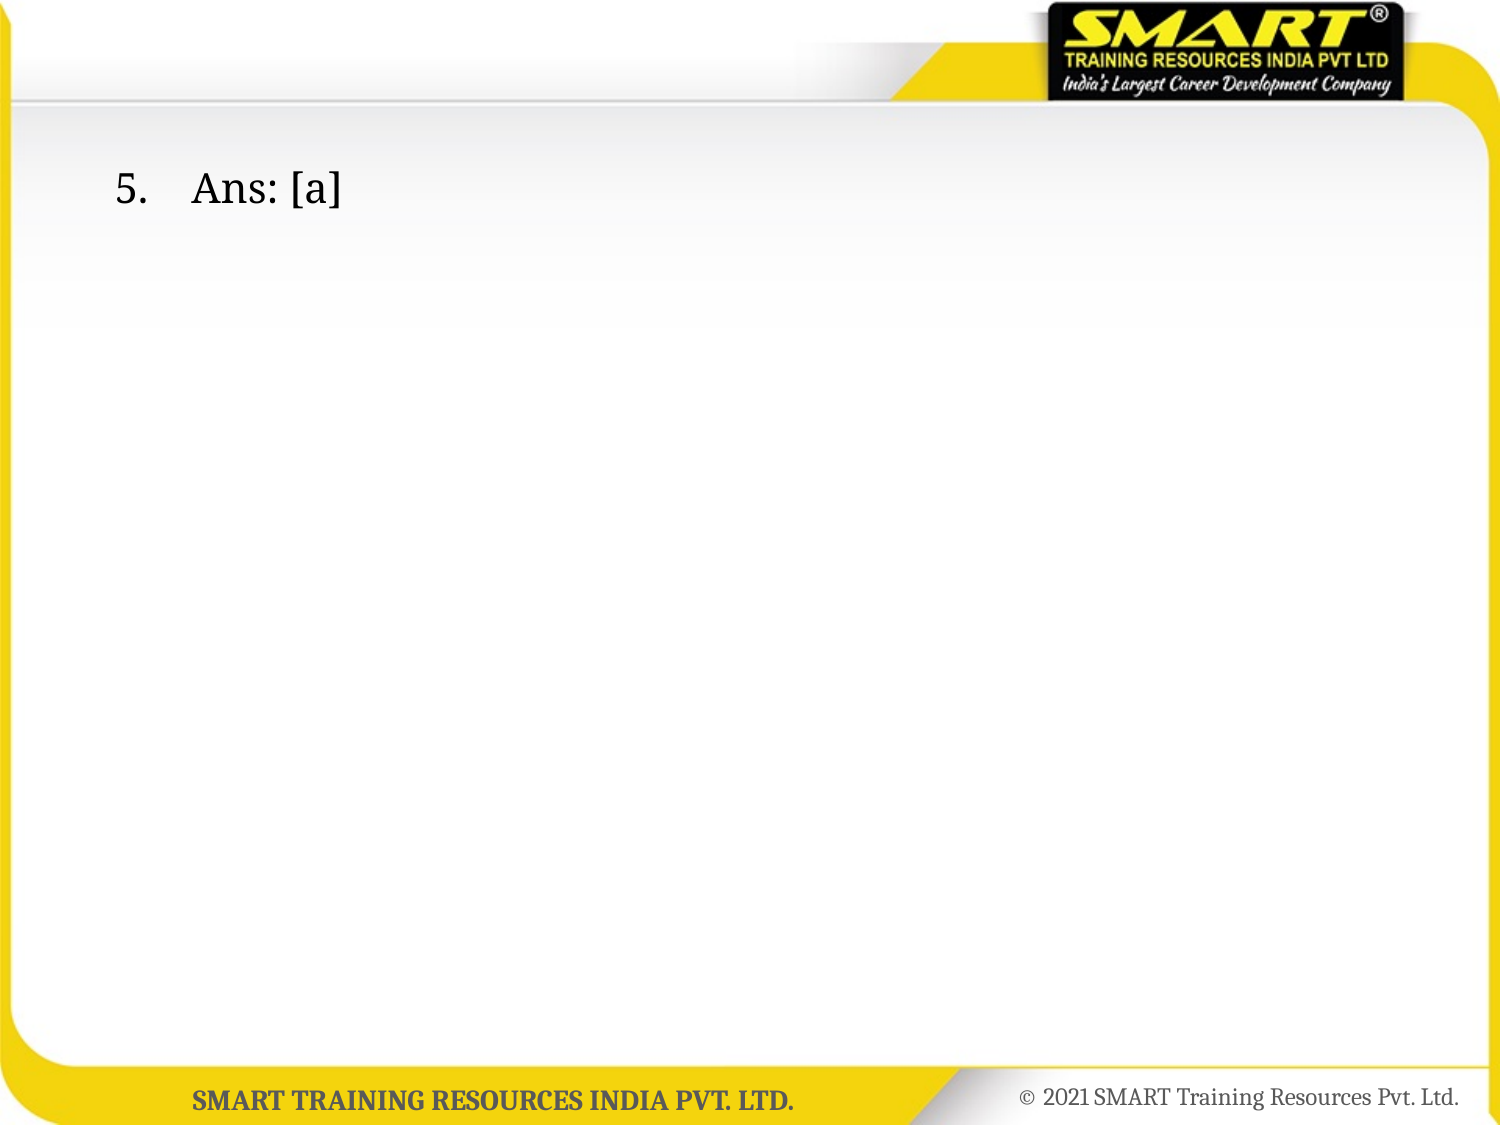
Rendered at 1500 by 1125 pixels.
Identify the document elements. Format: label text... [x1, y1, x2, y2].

text_box 5. Ans: [a] [99, 149, 1425, 220]
picture [0, 0, 1500, 1125]
